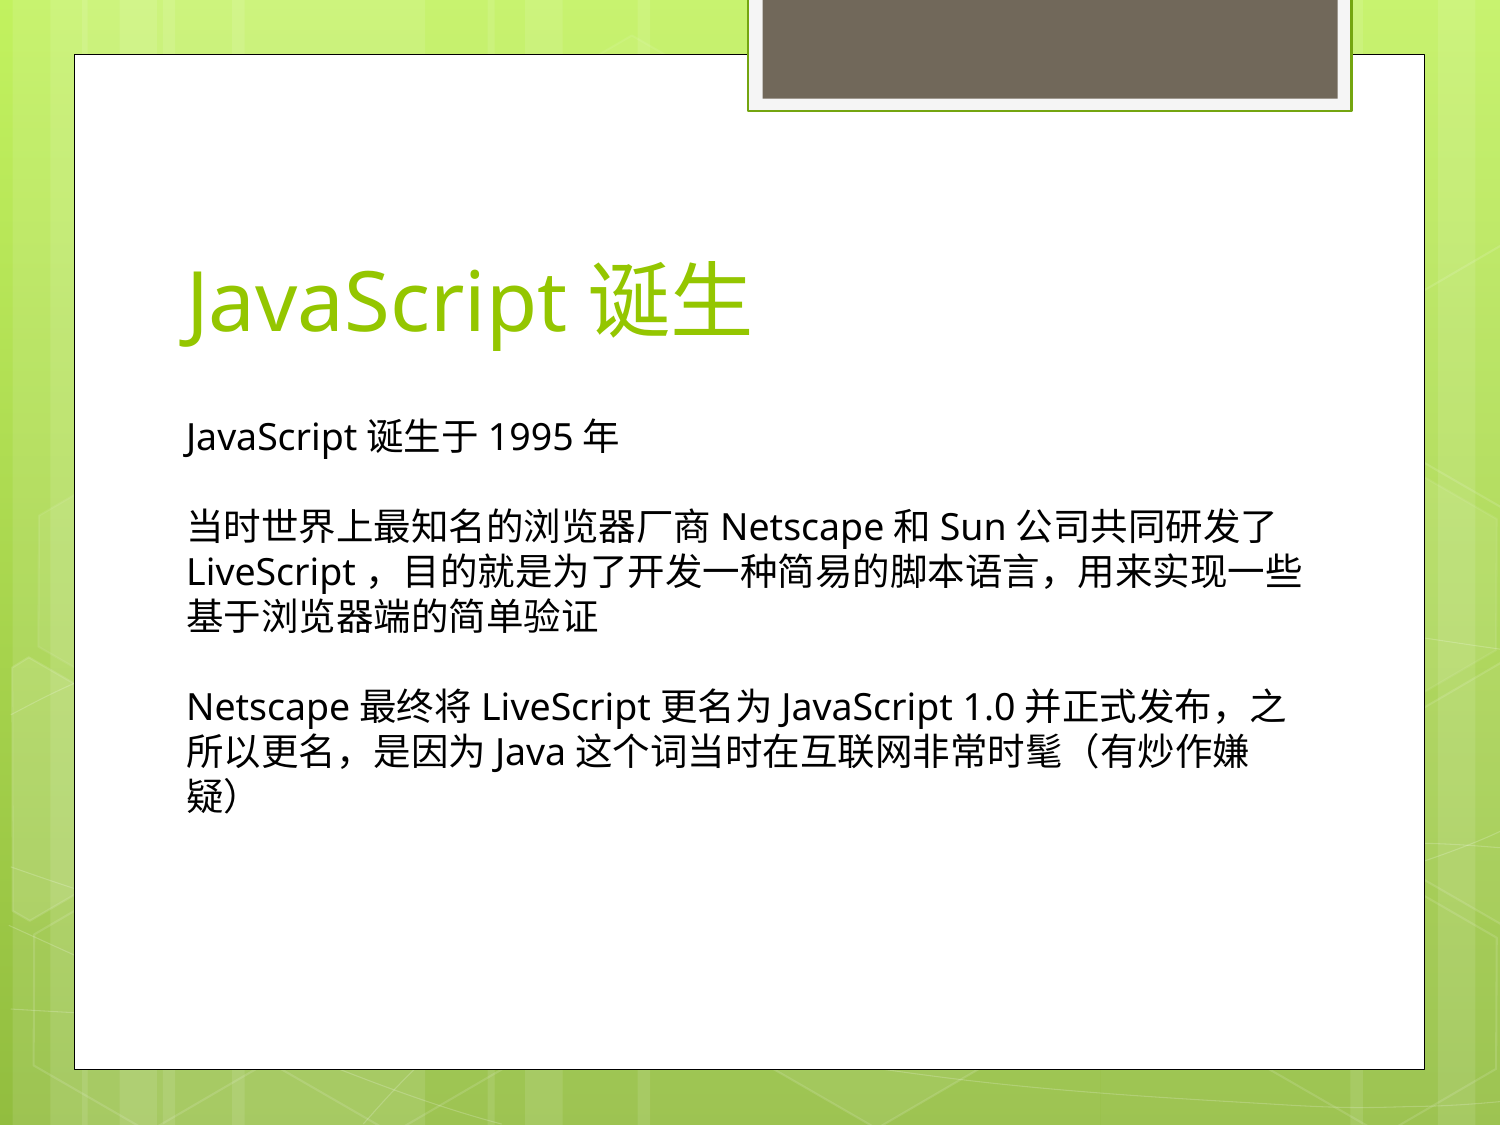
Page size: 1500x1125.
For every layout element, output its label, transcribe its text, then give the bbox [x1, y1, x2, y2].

text_box JavaScript诞生于1995年 当时世界上最知名的浏览器厂商Netscape和Sun公司共同研发了LiveScript，目的就是为了开发一种简易的脚本语言，用来实现一些基于浏览器端的简单验证 Netscape最终将LiveScript更名为JavaScript 1.0并正式发布，之所以更名，是因为Java这个词当时在互联网非常时髦（有炒作嫌疑） [171, 405, 1324, 826]
title JavaScript诞生 [171, 168, 1324, 357]
